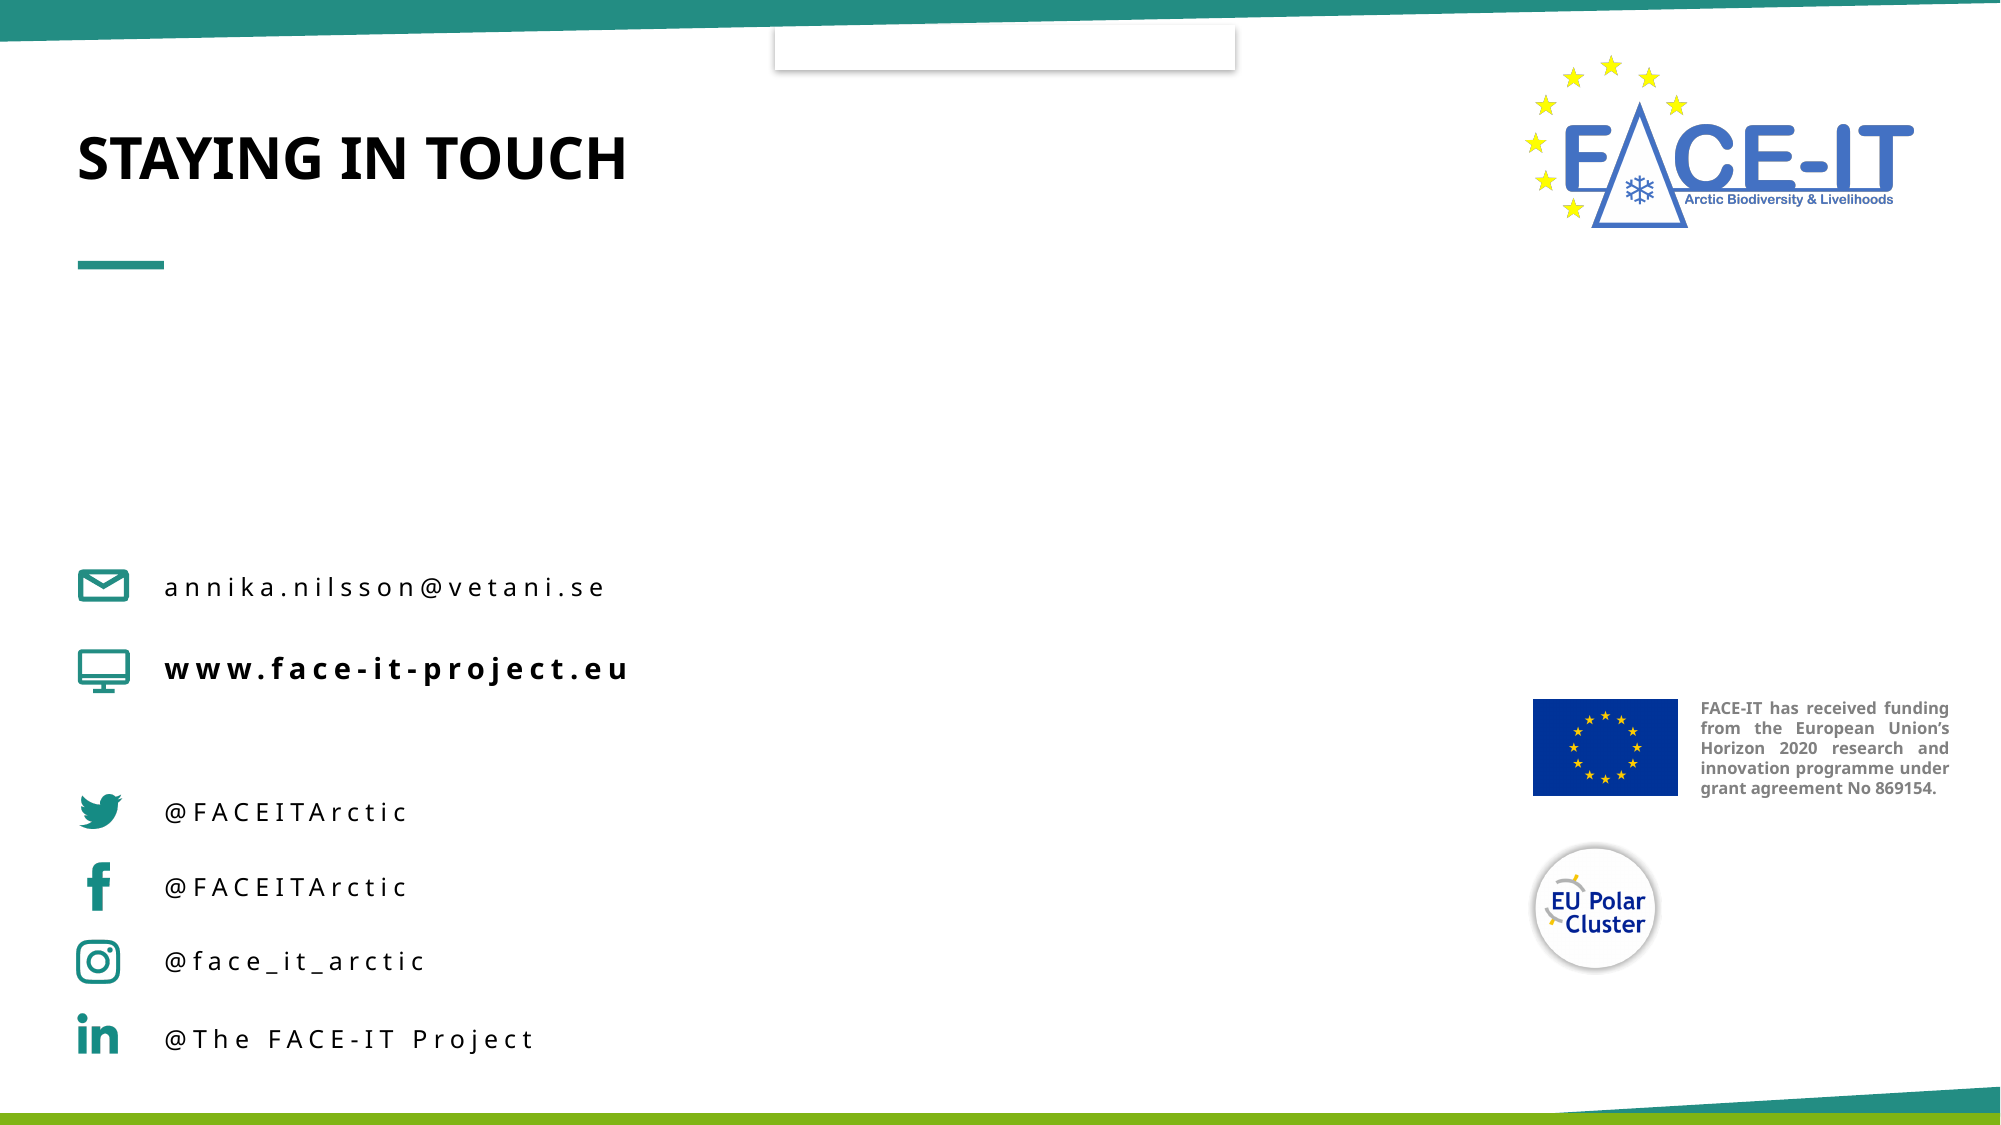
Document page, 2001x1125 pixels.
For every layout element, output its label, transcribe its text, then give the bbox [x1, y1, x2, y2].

text_box [76, 259, 166, 272]
text_box [77, 649, 130, 694]
picture [1525, 55, 1914, 228]
picture [1528, 841, 1662, 975]
text_box STAYING IN TOUCH [57, 110, 1475, 201]
text_box @The FACE-IT Project [144, 998, 799, 1064]
picture [58, 923, 136, 1070]
text_box @face_it_arctic [144, 920, 799, 986]
picture [1533, 699, 1678, 796]
picture [61, 772, 139, 845]
text_box [78, 569, 130, 602]
text_box annika.nilsson@vetani.se [144, 546, 799, 612]
text_box @FACEITArctic [144, 846, 799, 912]
text_box www.face-it-project.eu [144, 623, 799, 696]
picture [61, 848, 139, 922]
text_box @FACEITArctic [144, 771, 799, 837]
